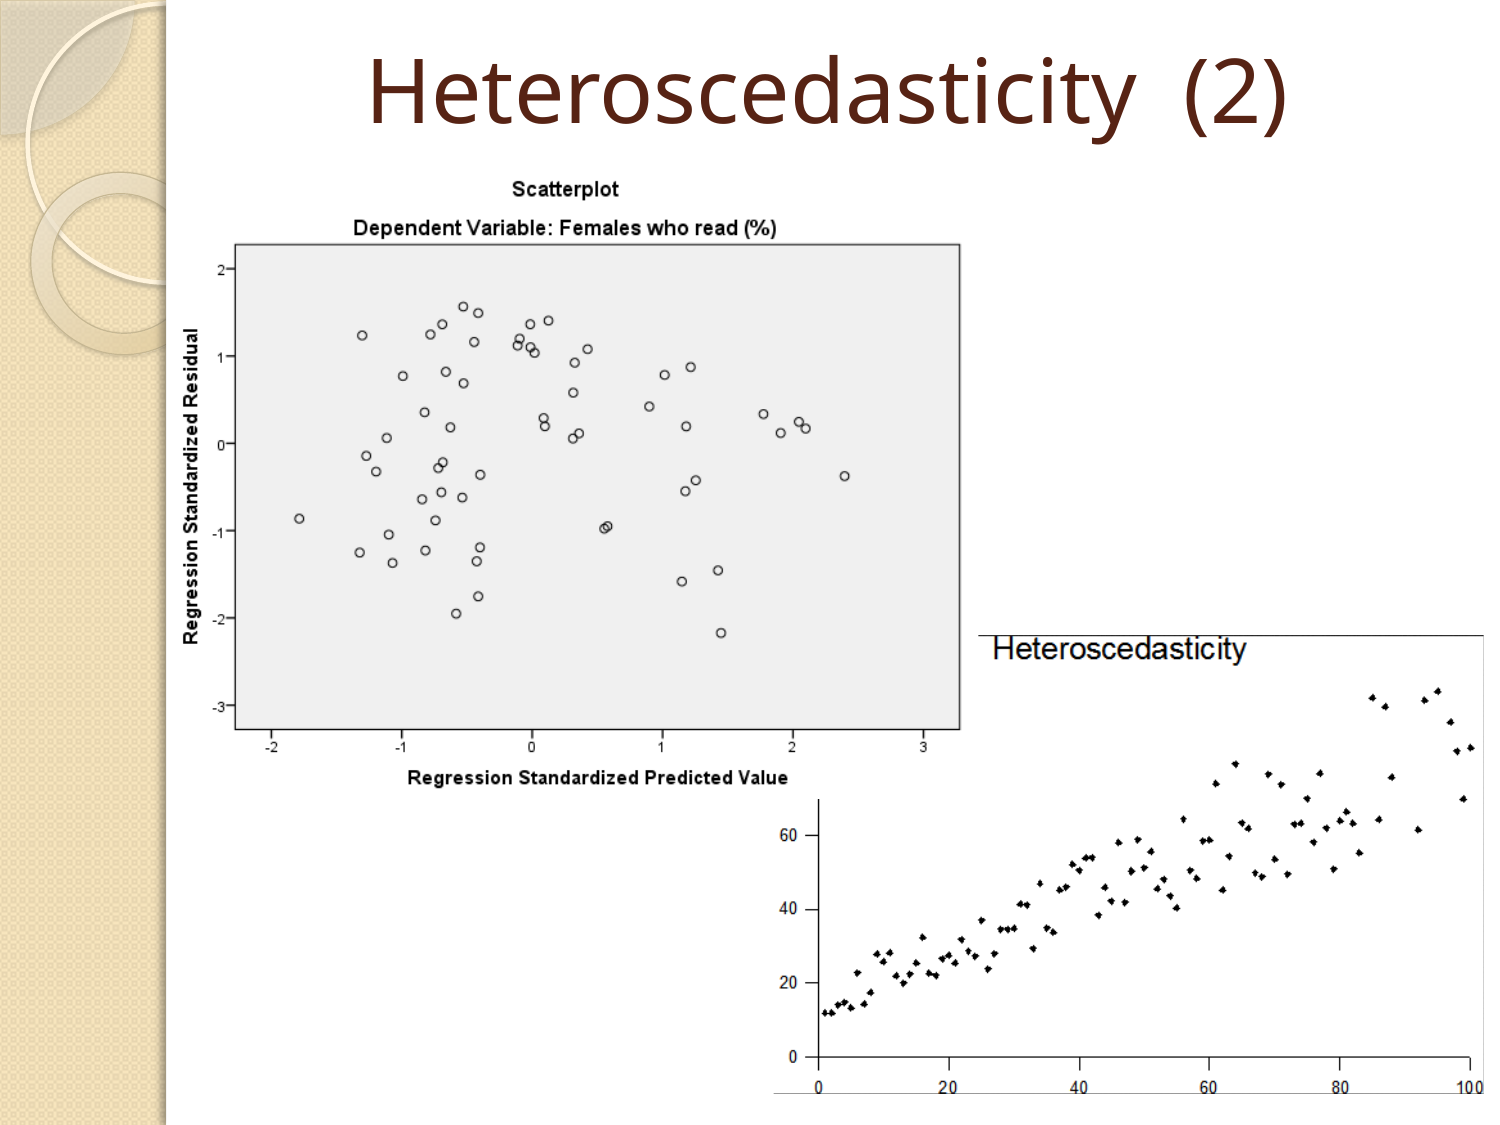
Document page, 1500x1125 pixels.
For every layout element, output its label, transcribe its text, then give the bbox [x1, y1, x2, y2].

picture [171, 172, 1484, 1095]
text_box Heteroscedasticity (2) [159, 30, 1495, 149]
